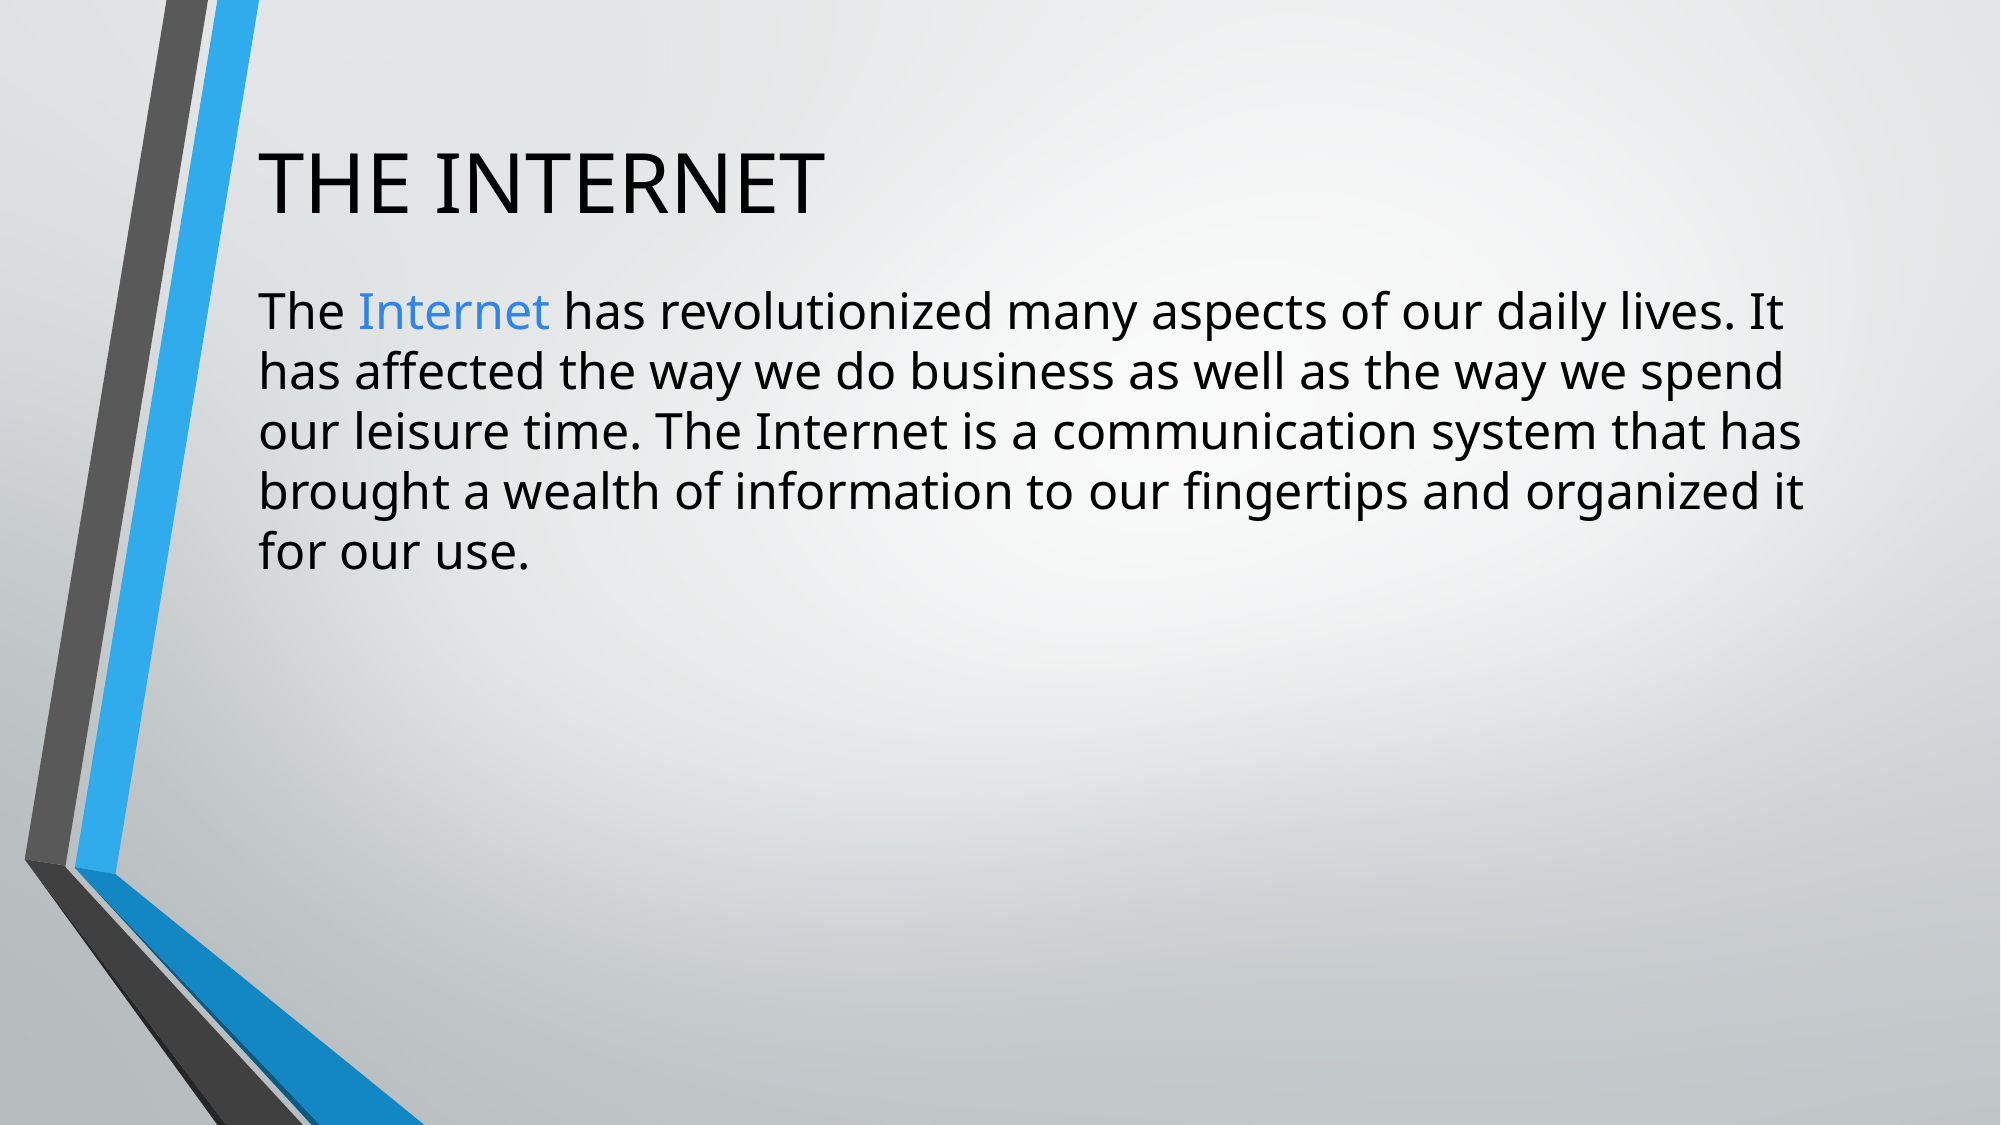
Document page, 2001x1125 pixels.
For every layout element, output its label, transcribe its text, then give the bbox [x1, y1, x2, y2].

title THE INTERNET [243, 112, 1887, 249]
list The Internet has revolutionized many aspects of our daily lives. It has affected the way we do business as well as the way we spend our leisure time. The Internet is a communication system that has brought a wealth of information to our fingertips and organized it for our use. [243, 271, 1887, 790]
